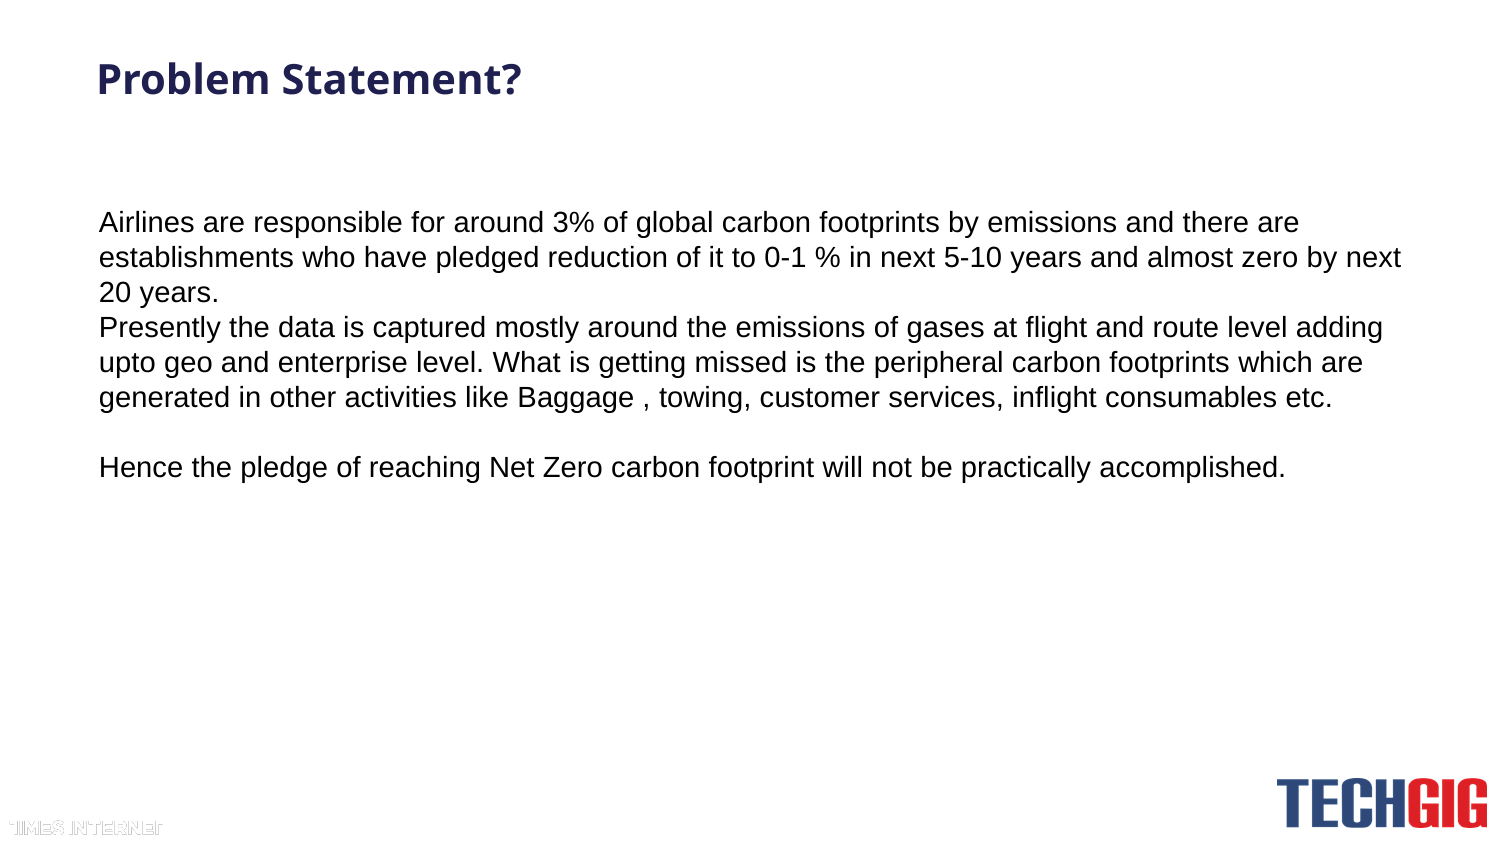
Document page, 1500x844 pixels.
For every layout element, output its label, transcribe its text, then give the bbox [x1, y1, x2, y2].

text_box Airlines are responsible for around 3% of global carbon footprints by emissions and there are establishments who have pledged reduction of it to 0-1 % in next 5-10 years and almost zero by next 20 years. Presently the data is captured mostly around the emissions of gases at flight and route level adding upto geo and enterprise level. What is getting missed is the peripheral carbon footprints which are generated in other activities like Baggage , towing, customer services, inflight consumables etc. Hence the pledge of reaching Net Zero carbon footprint will not be practically accomplished. [84, 188, 1436, 749]
title Problem Statement? [81, 37, 1440, 133]
picture [1277, 777, 1488, 828]
picture [8, 818, 164, 837]
